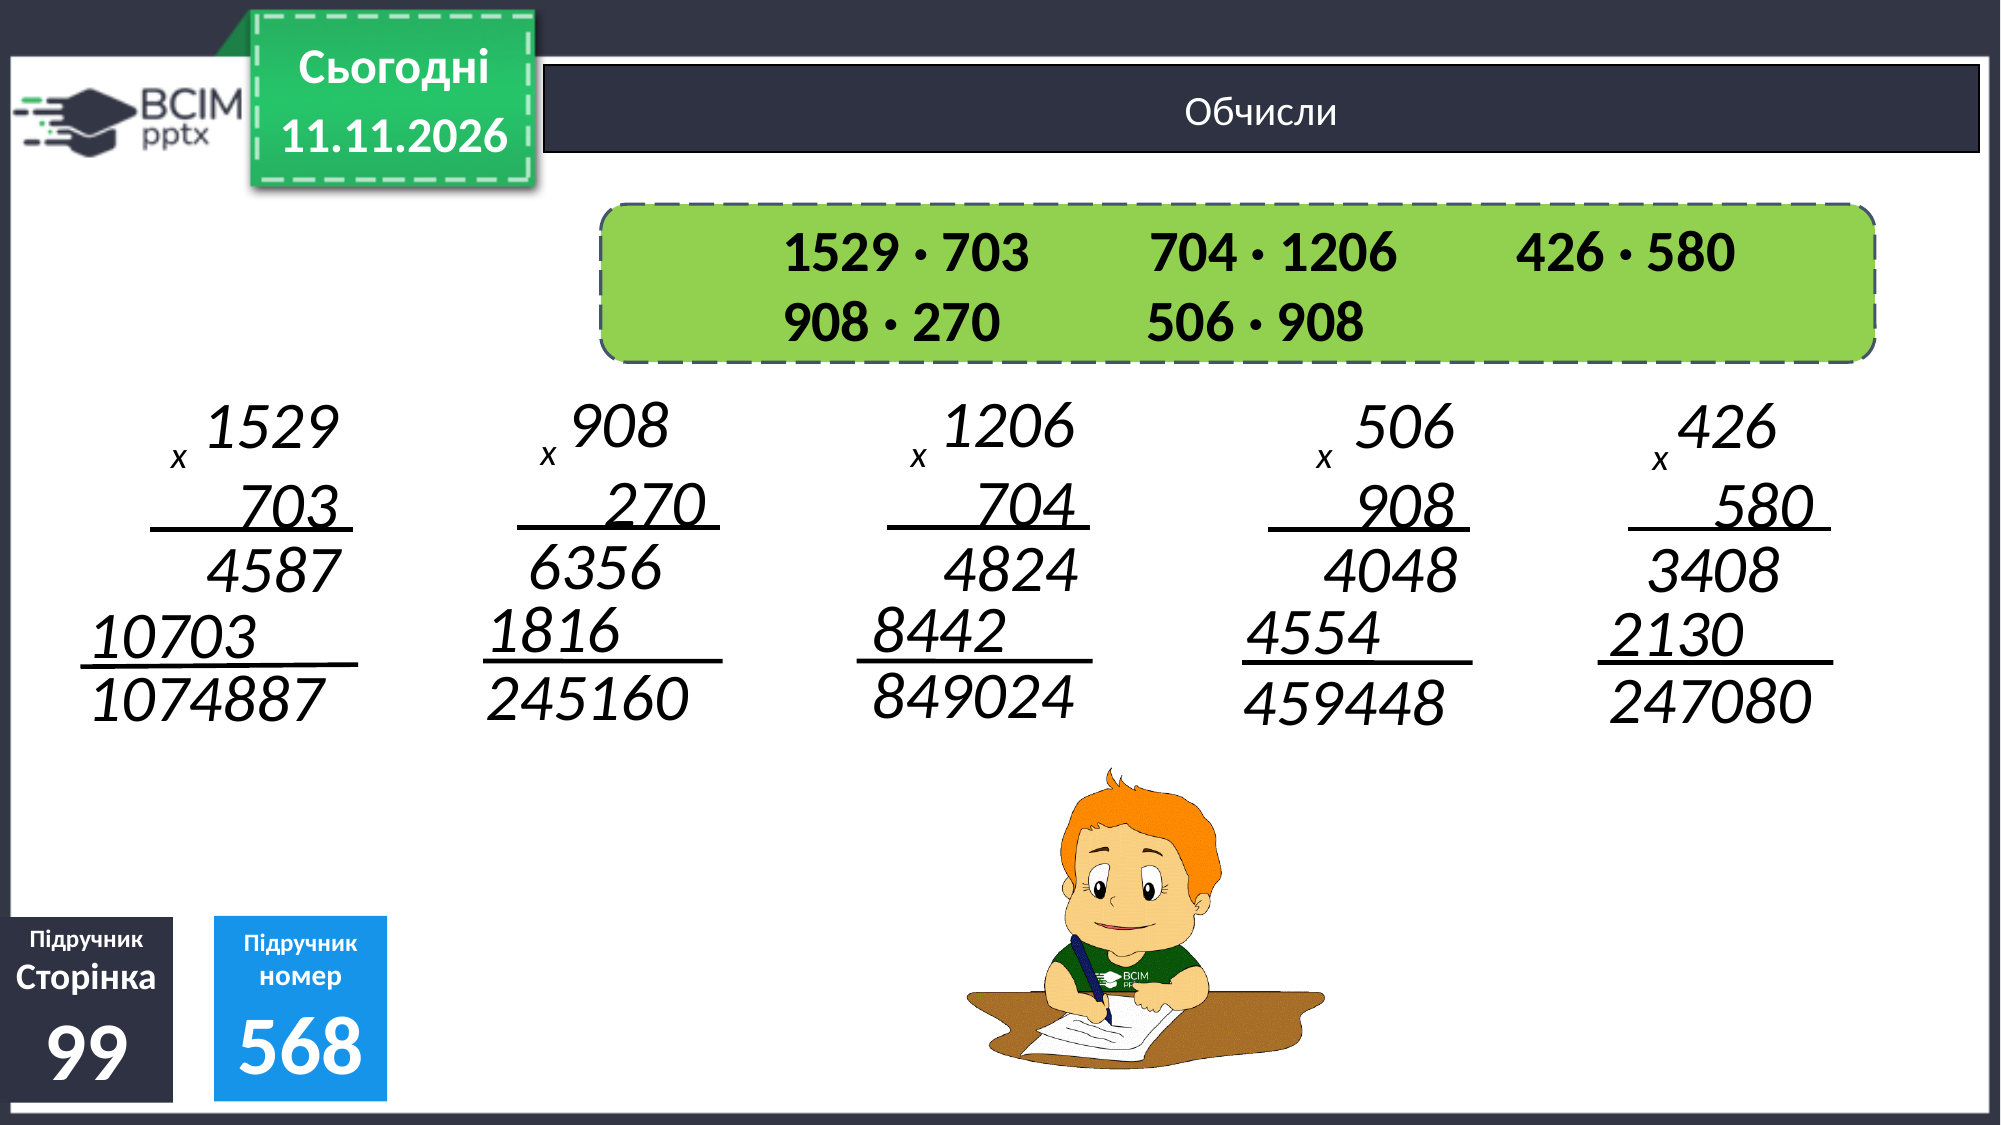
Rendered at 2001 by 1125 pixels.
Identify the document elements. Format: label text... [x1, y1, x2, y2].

text_box 1529 · 703 704 · 1206 426 · 580 908 · 270 506 · 908 [599, 203, 1876, 364]
text_box 849024 [856, 660, 1094, 723]
text_box 247080 [1593, 662, 1834, 732]
text_box Обчисли [543, 64, 1980, 153]
text_box 2130 [1593, 598, 1800, 662]
text_box 245160 [470, 660, 724, 728]
text_box 6356 [471, 530, 678, 595]
text_box Сьогодні [284, 26, 535, 101]
text_box 459448 [1227, 662, 1474, 737]
text_box х [525, 421, 589, 481]
text_box 1529 703 [149, 398, 354, 525]
text_box 4048 [1266, 533, 1474, 599]
text_box х [1637, 425, 1701, 486]
text_box 20.04.2022 [263, 101, 524, 164]
text_box 908 270 [516, 397, 721, 524]
text_box х [156, 424, 220, 484]
text_box 8442 [856, 594, 1063, 658]
text_box 4824 [886, 532, 1094, 597]
text_box х [1301, 424, 1365, 484]
text_box 10703 [72, 600, 279, 662]
text_box Підручник номер 568 [213, 915, 388, 1102]
picture [0, 0, 2001, 1125]
text_box х [895, 422, 960, 483]
text_box 506 908 [1267, 398, 1471, 525]
text_box 4587 [149, 533, 356, 599]
text_box 3408 [1589, 533, 1796, 599]
text_box 4554 [1229, 595, 1437, 660]
text_box 426 580 [1625, 398, 1829, 525]
text_box 1816 [470, 594, 677, 658]
text_box Підручник Сторінка 99 [0, 916, 174, 1104]
text_box 1074887 [72, 662, 356, 728]
text_box 1206 704 [886, 397, 1091, 524]
